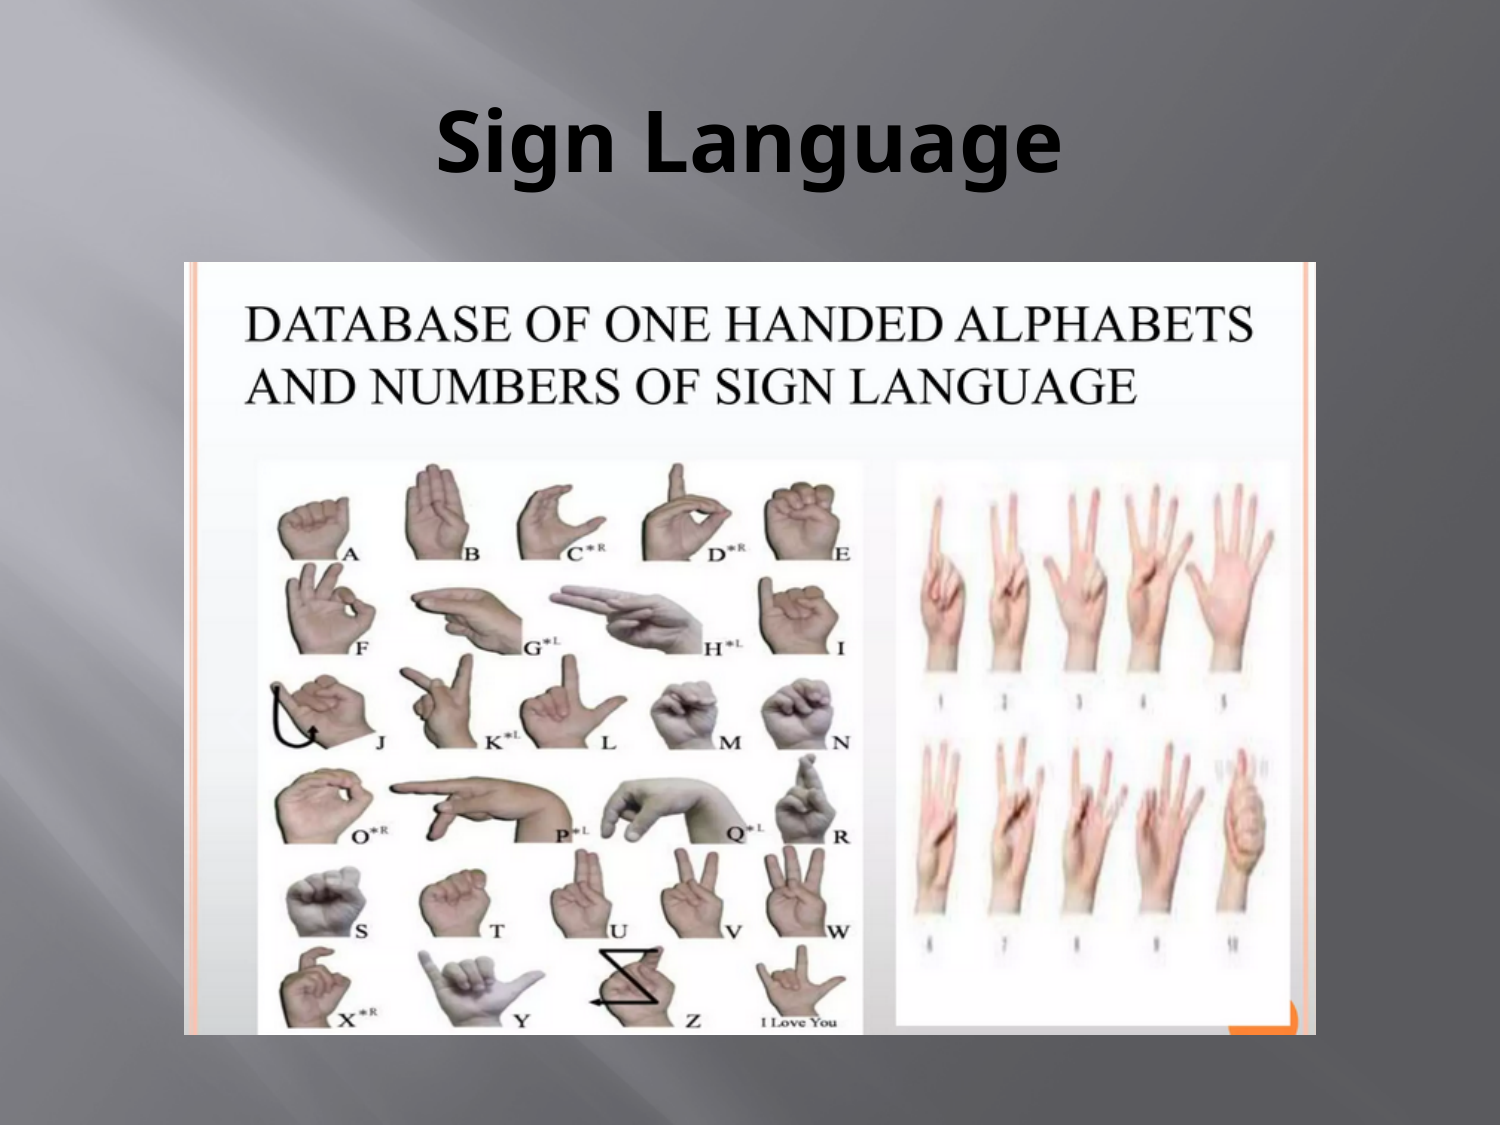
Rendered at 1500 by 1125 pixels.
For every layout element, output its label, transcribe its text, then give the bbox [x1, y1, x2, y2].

title Sign Language [75, 45, 1425, 233]
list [184, 262, 1316, 1036]
